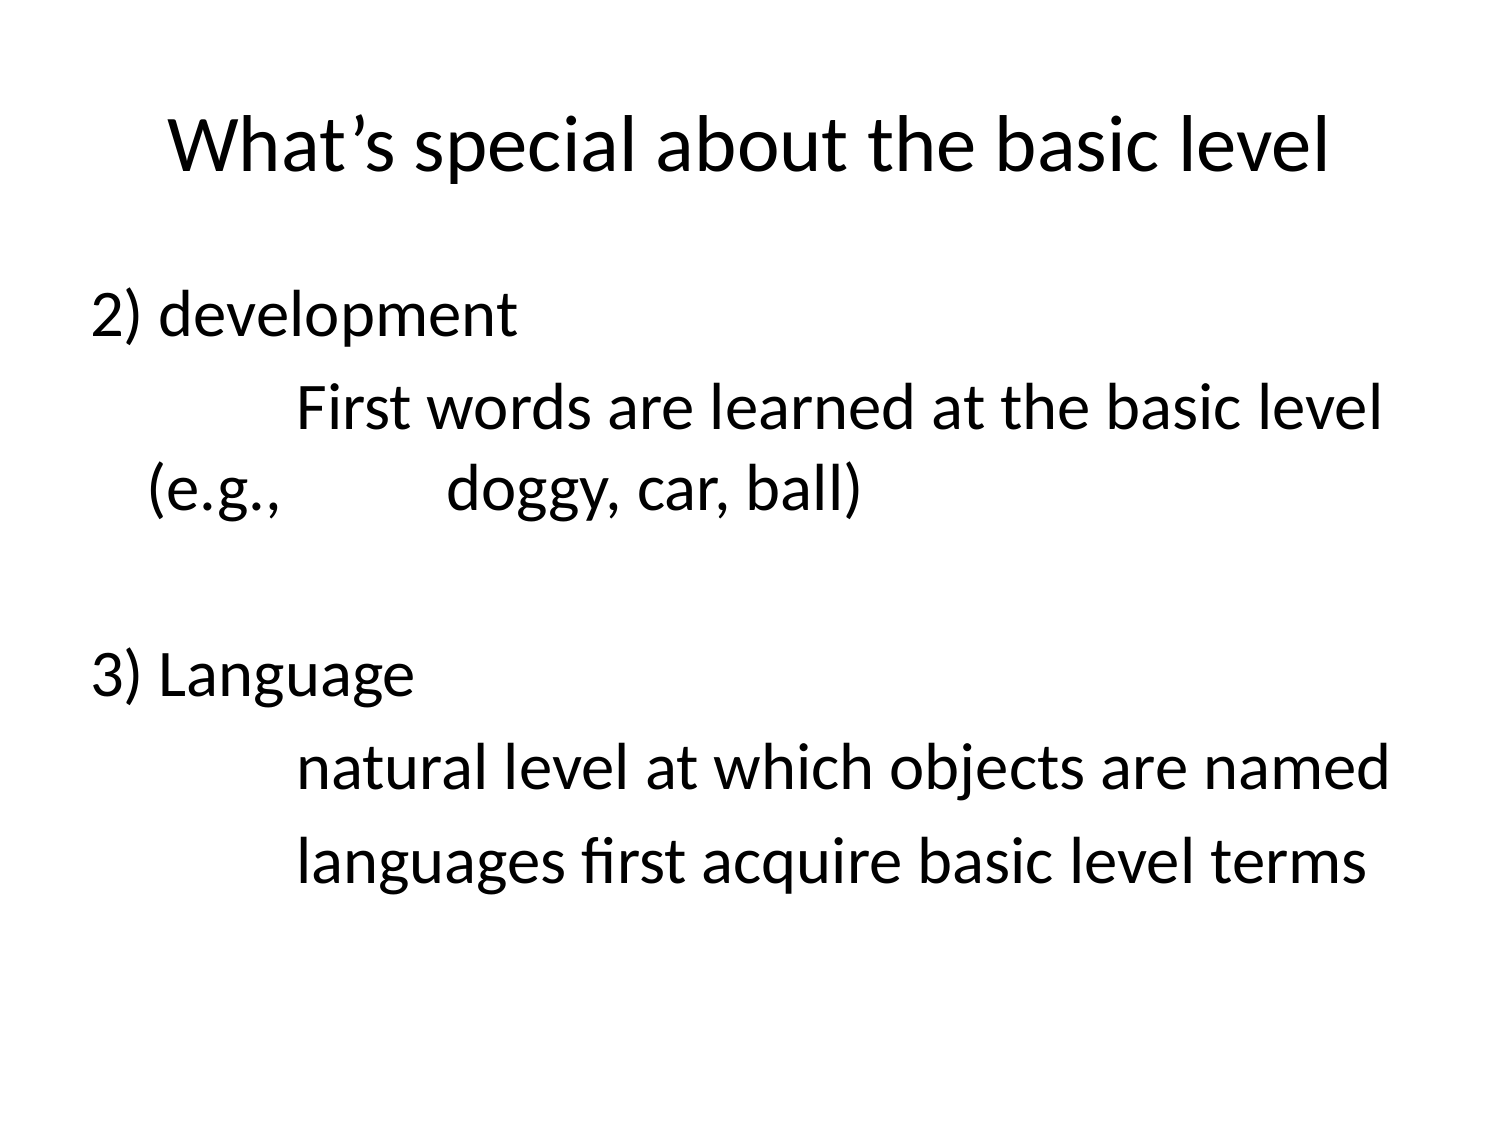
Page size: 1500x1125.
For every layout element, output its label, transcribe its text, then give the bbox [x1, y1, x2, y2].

list 2) development First words are learned at the basic level (e.g., doggy, car, ball) 3) Language natural level at which objects are named languages first acquire basic level terms [75, 262, 1425, 1005]
title What’s special about the basic level [75, 45, 1425, 233]
